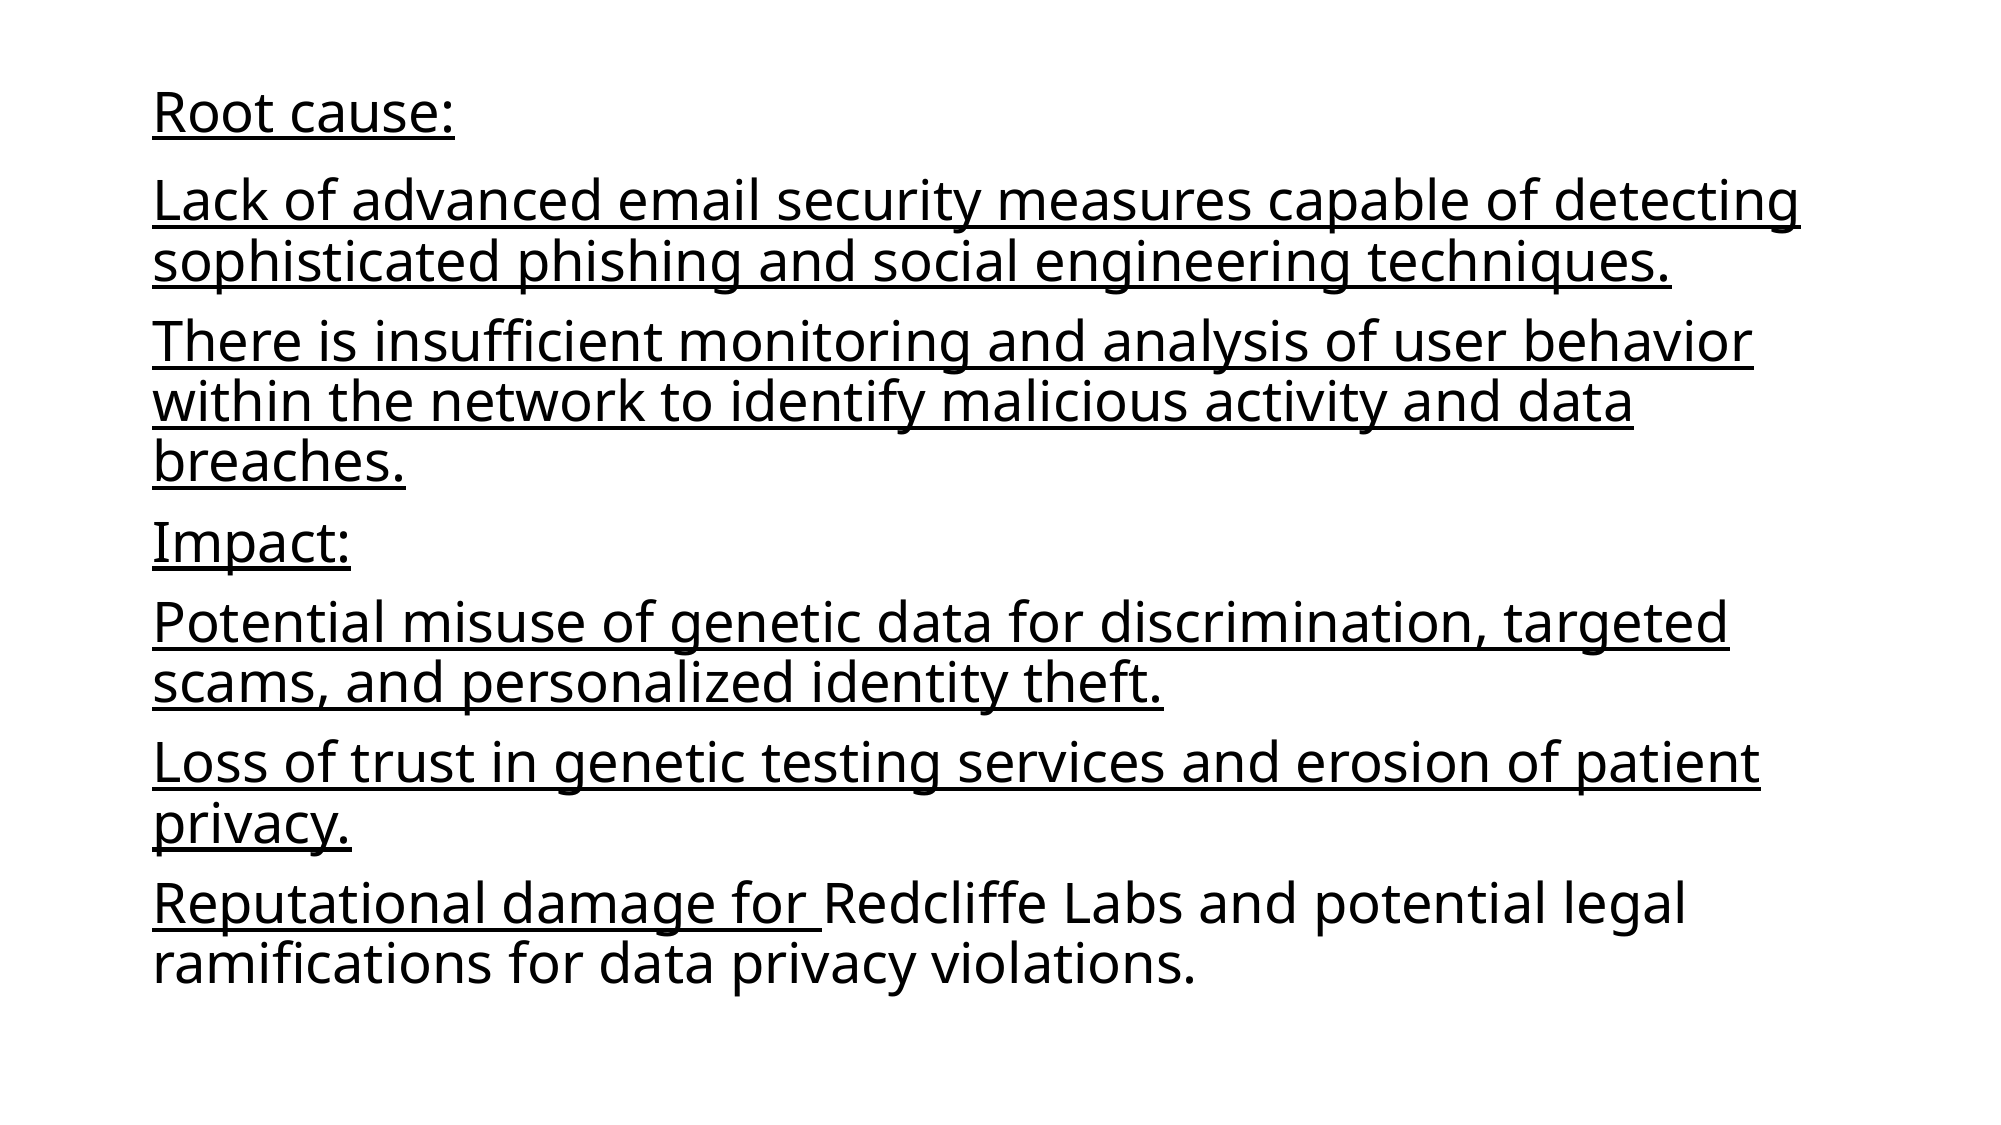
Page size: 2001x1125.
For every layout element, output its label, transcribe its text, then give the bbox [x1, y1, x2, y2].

list Root cause: Lack of advanced email security measures capable of detecting sophisticated phishing and social engineering techniques. There is insufficient monitoring and analysis of user behavior within the network to identify malicious activity and data breaches. Impact: Potential misuse of genetic data for discrimination, targeted scams, and personalized identity theft. Loss of trust in genetic testing services and erosion of patient privacy. Reputational damage for Redcliffe Labs and potential legal ramifications for data privacy violations. [137, 76, 1863, 1014]
